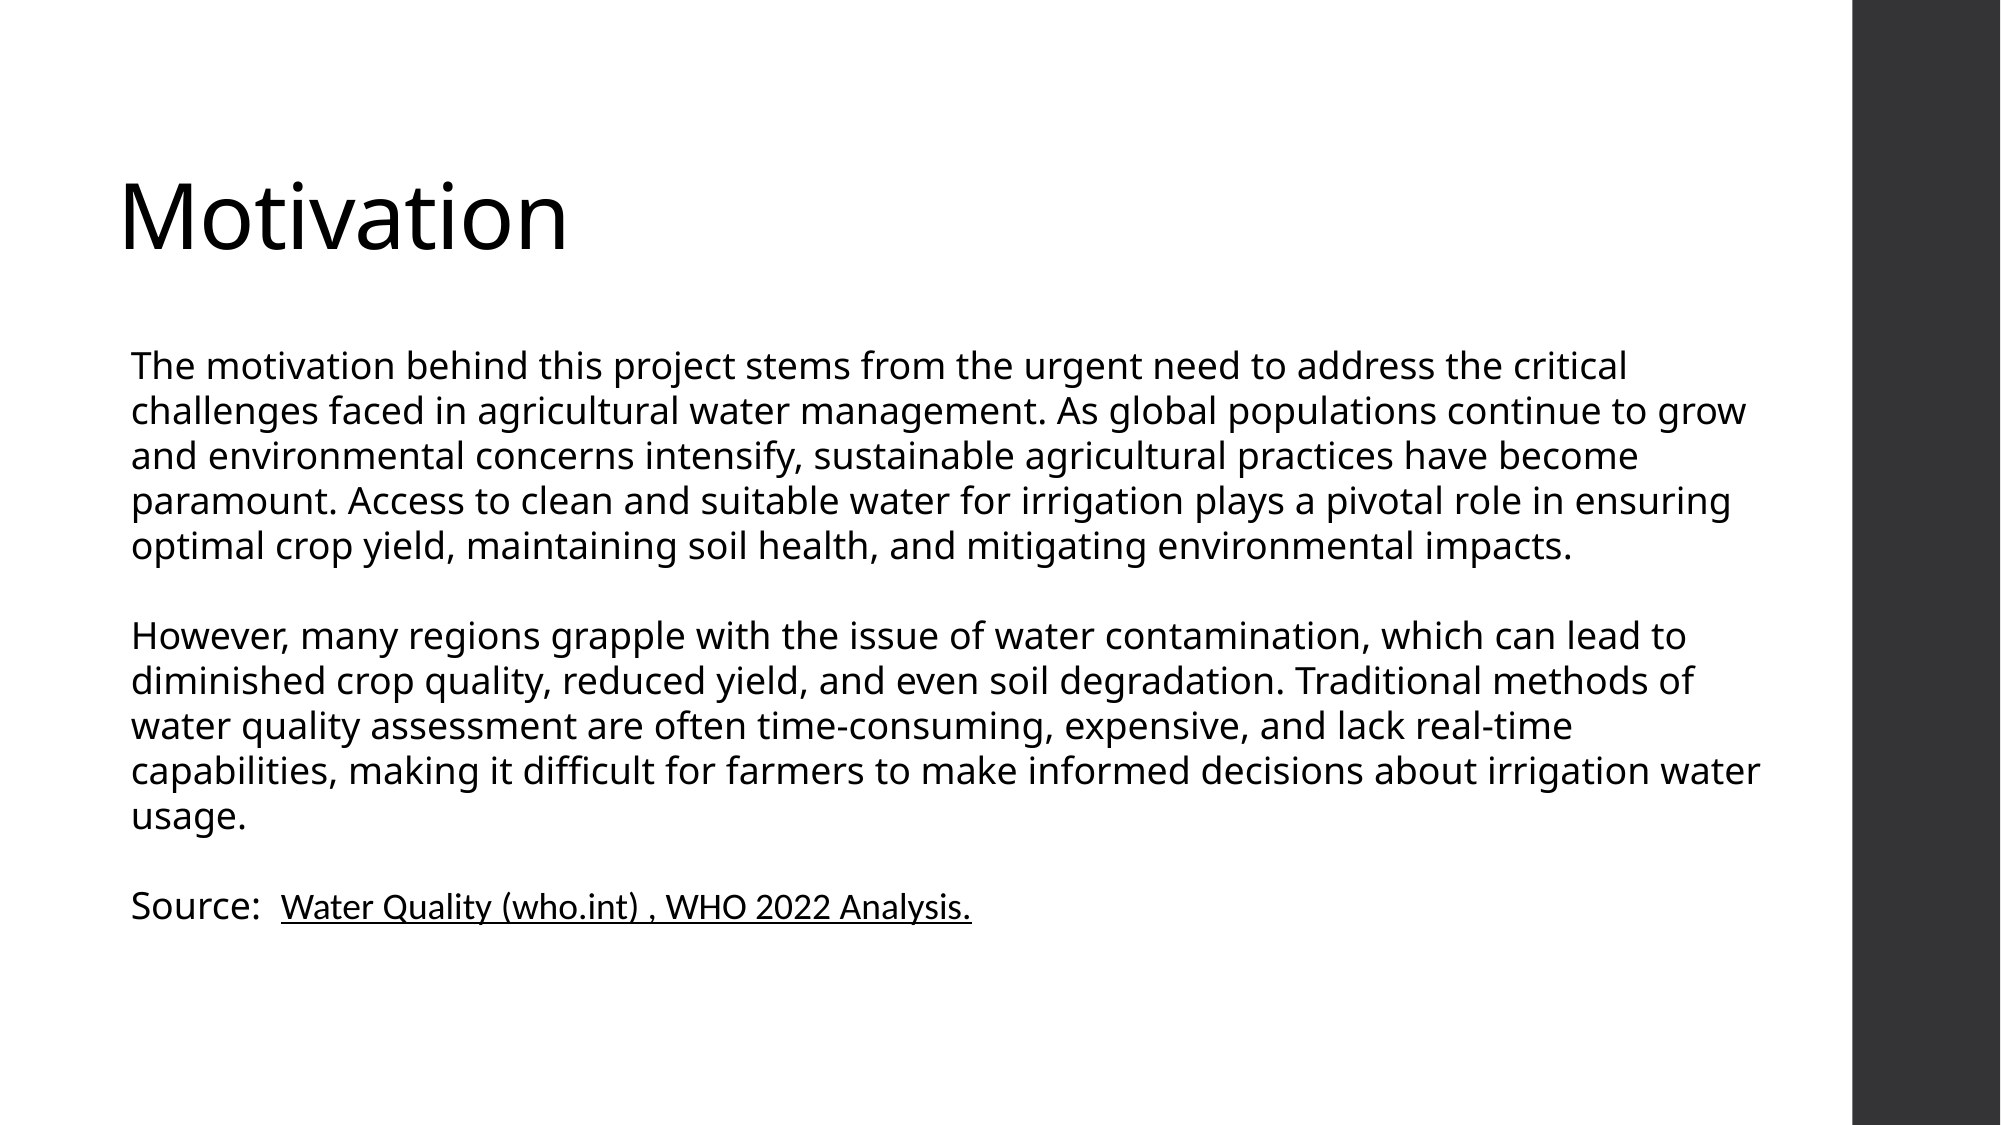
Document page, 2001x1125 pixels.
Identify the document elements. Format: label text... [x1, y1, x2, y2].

title Motivation [102, 60, 1797, 278]
text_box The motivation behind this project stems from the urgent need to address the critical challenges faced in agricultural water management. As global populations continue to grow and environmental concerns intensify, sustainable agricultural practices have become paramount. Access to clean and suitable water for irrigation plays a pivotal role in ensuring optimal crop yield, maintaining soil health, and mitigating environmental impacts. However, many regions grapple with the issue of water contamination, which can lead to diminished crop quality, reduced yield, and even soil degradation. Traditional methods of water quality assessment are often time-consuming, expensive, and lack real-time capabilities, making it difficult for farmers to make informed decisions about irrigation water usage. Source: Water Quality (who.int) , WHO 2022 Analysis. [116, 334, 1795, 980]
